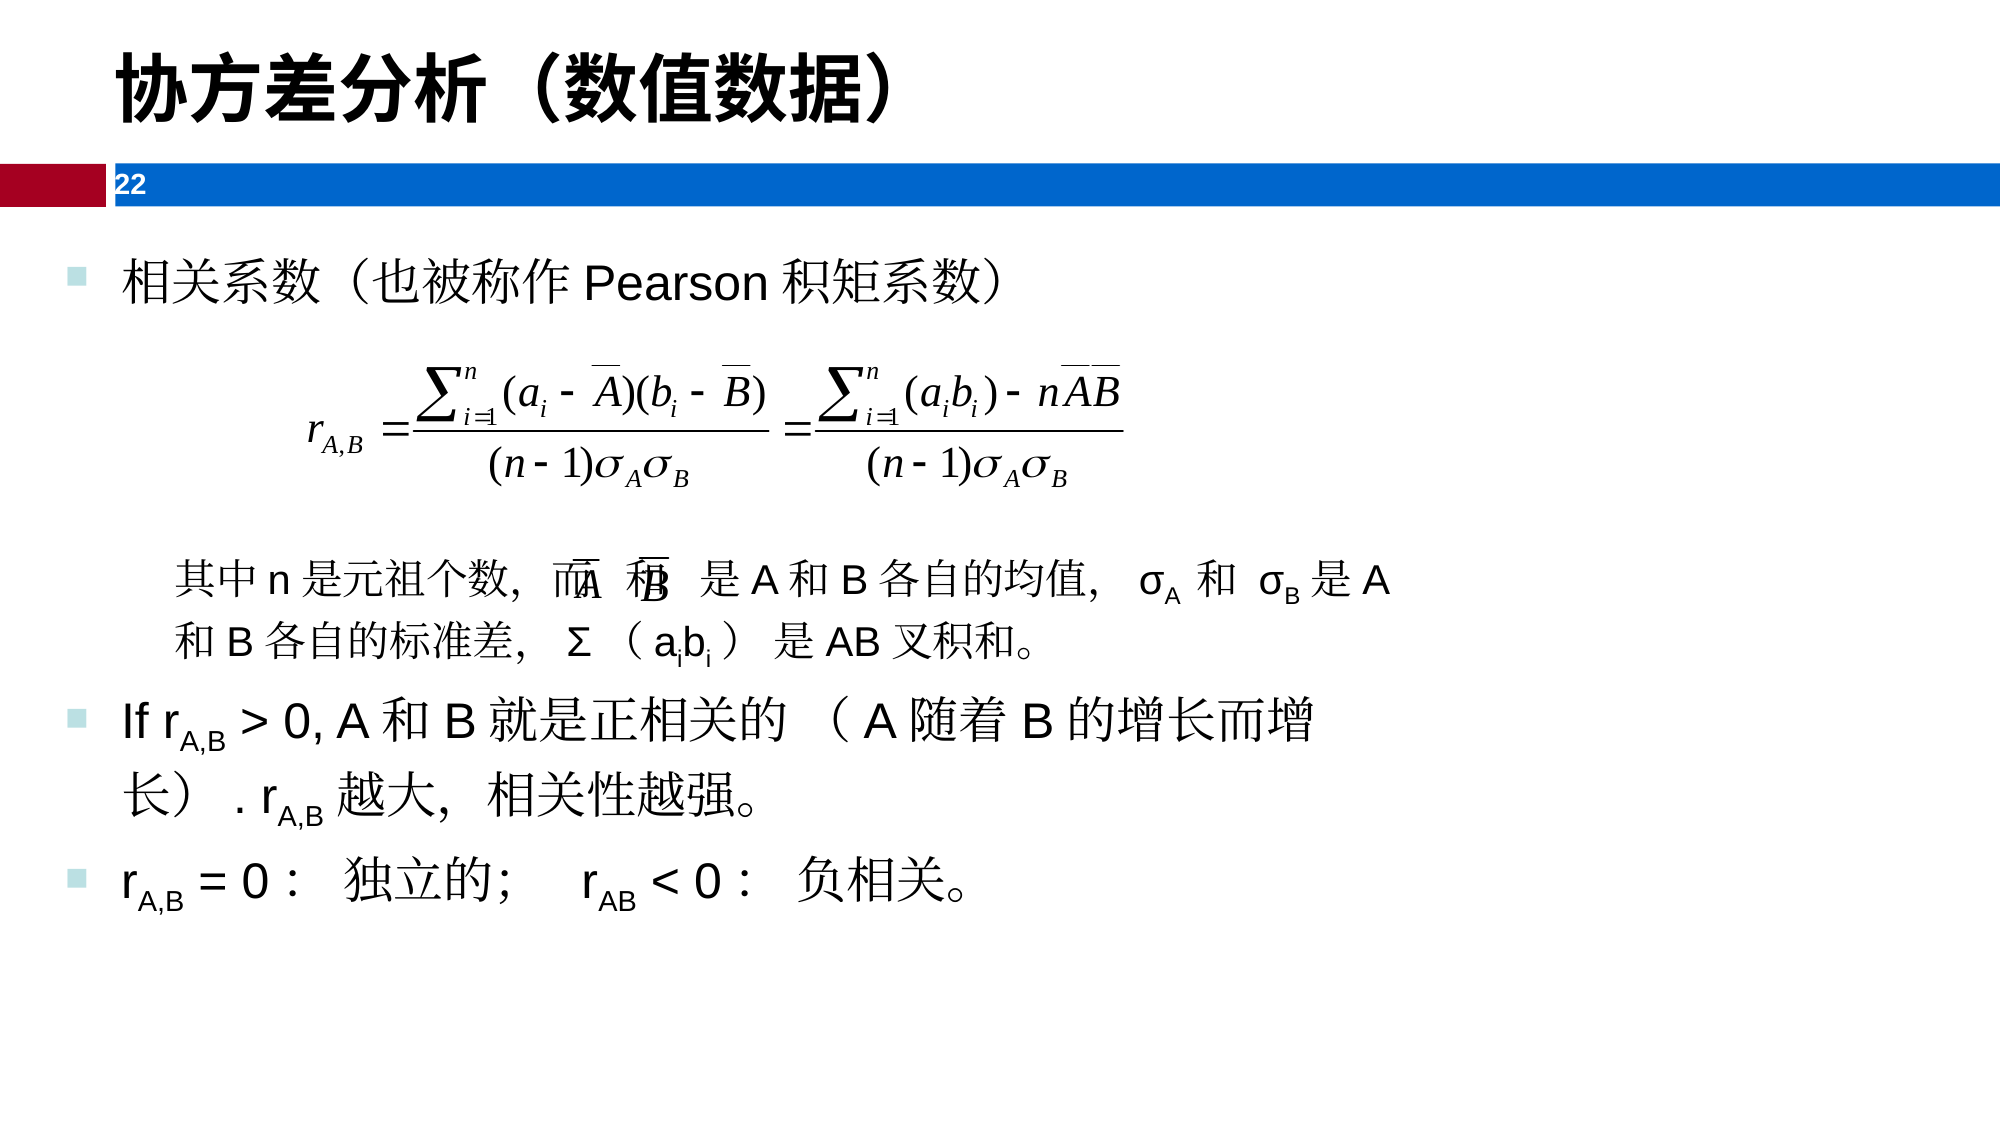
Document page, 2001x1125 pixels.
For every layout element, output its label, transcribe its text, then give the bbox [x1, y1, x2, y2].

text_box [631, 546, 680, 610]
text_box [299, 349, 1134, 498]
text_box 相关系数（也被称作Pearson积矩系数） 其中n是元祖个数，而 和 是A和B各自的均值，σA 和 σB是A和B各自的标准差，Σ（aibi） 是AB叉积和。 If rA,B > 0, A和B就是正相关的 （A随着B的增长而增长）. rA,B越大，相关性越强。 rA,B = 0： 独立的； rAB < 0： 负相关。 [50, 237, 1450, 1063]
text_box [566, 549, 609, 607]
text_box 协方差分析（数值数据） [98, 15, 1529, 158]
